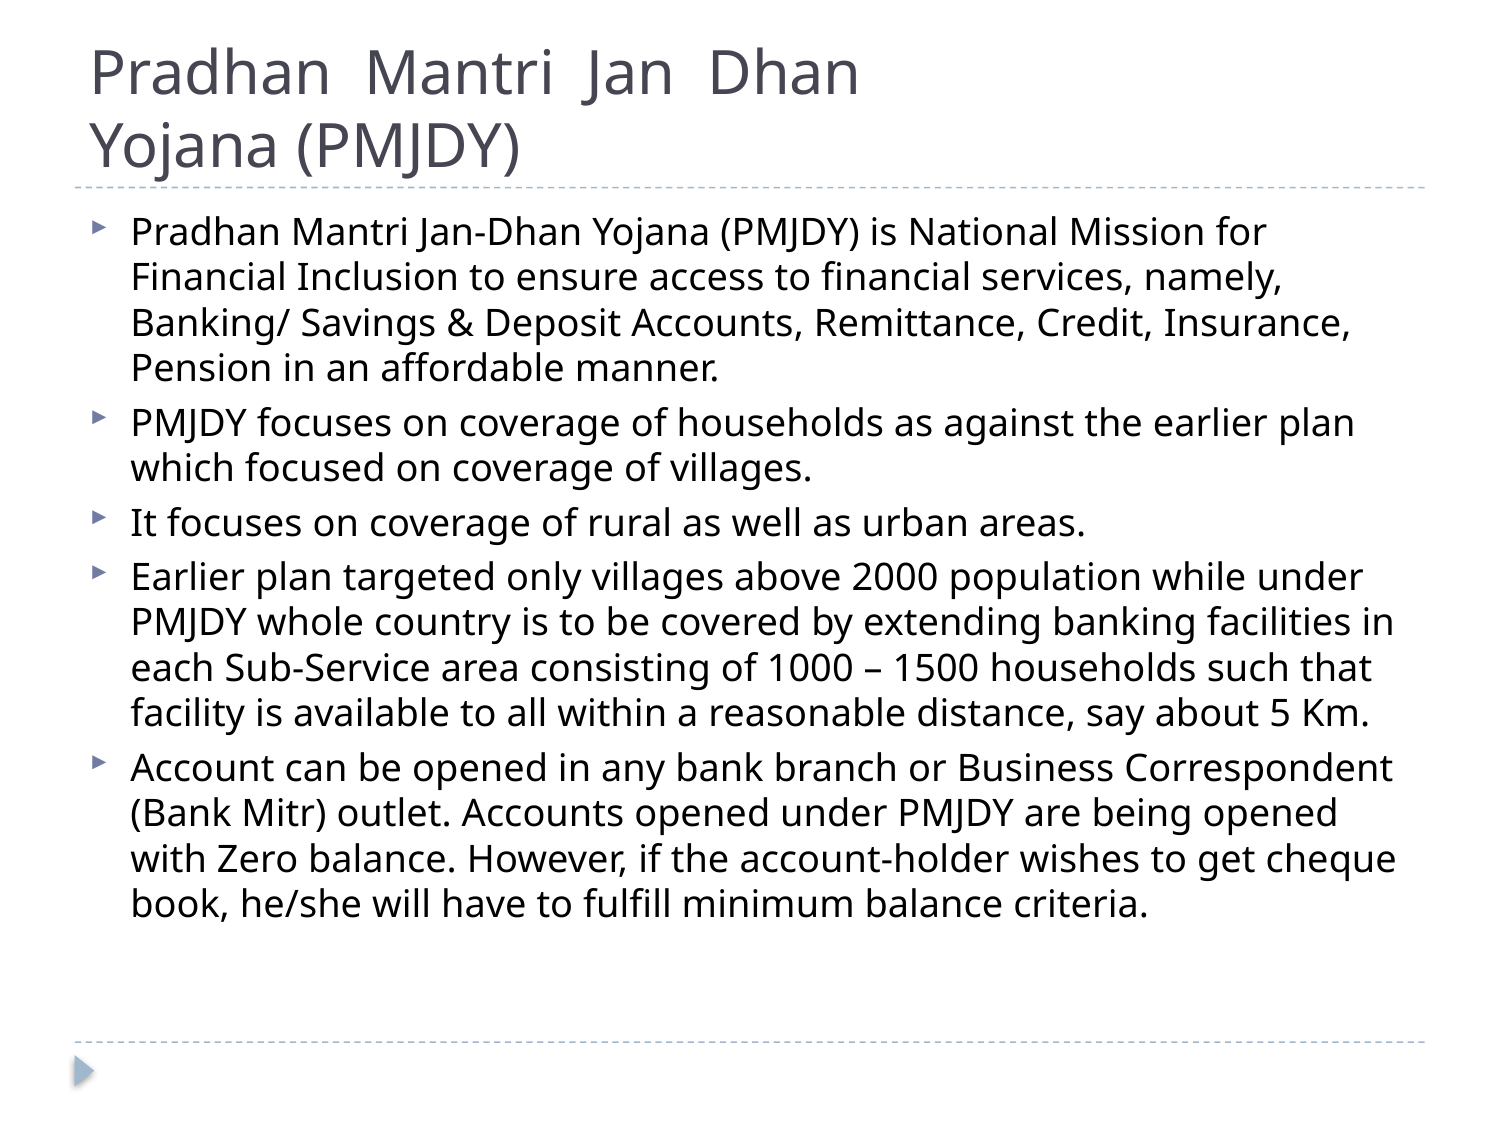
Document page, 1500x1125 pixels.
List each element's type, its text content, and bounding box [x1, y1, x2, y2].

title Pradhan Mantri Jan Dhan Yojana (PMJDY) [75, 24, 1425, 188]
list Pradhan Mantri Jan-Dhan Yojana (PMJDY) is National Mission for Financial Inclusion to ensure access to financial services, namely, Banking/ Savings & Deposit Accounts, Remittance, Credit, Insurance, Pension in an affordable manner. PMJDY focuses on coverage of households as against the earlier plan which focused on coverage of villages. It focuses on coverage of rural as well as urban areas. Earlier plan targeted only villages above 2000 population while under PMJDY whole country is to be covered by extending banking facilities in each Sub-Service area consisting of 1000 – 1500 households such that facility is available to all within a reasonable distance, say about 5 Km. Account can be opened in any bank branch or Business Correspondent (Bank Mitr) outlet. Accounts opened under PMJDY are being opened with Zero balance. However, if the account-holder wishes to get cheque book, he/she will have to fulfill minimum balance criteria. [75, 200, 1425, 1010]
